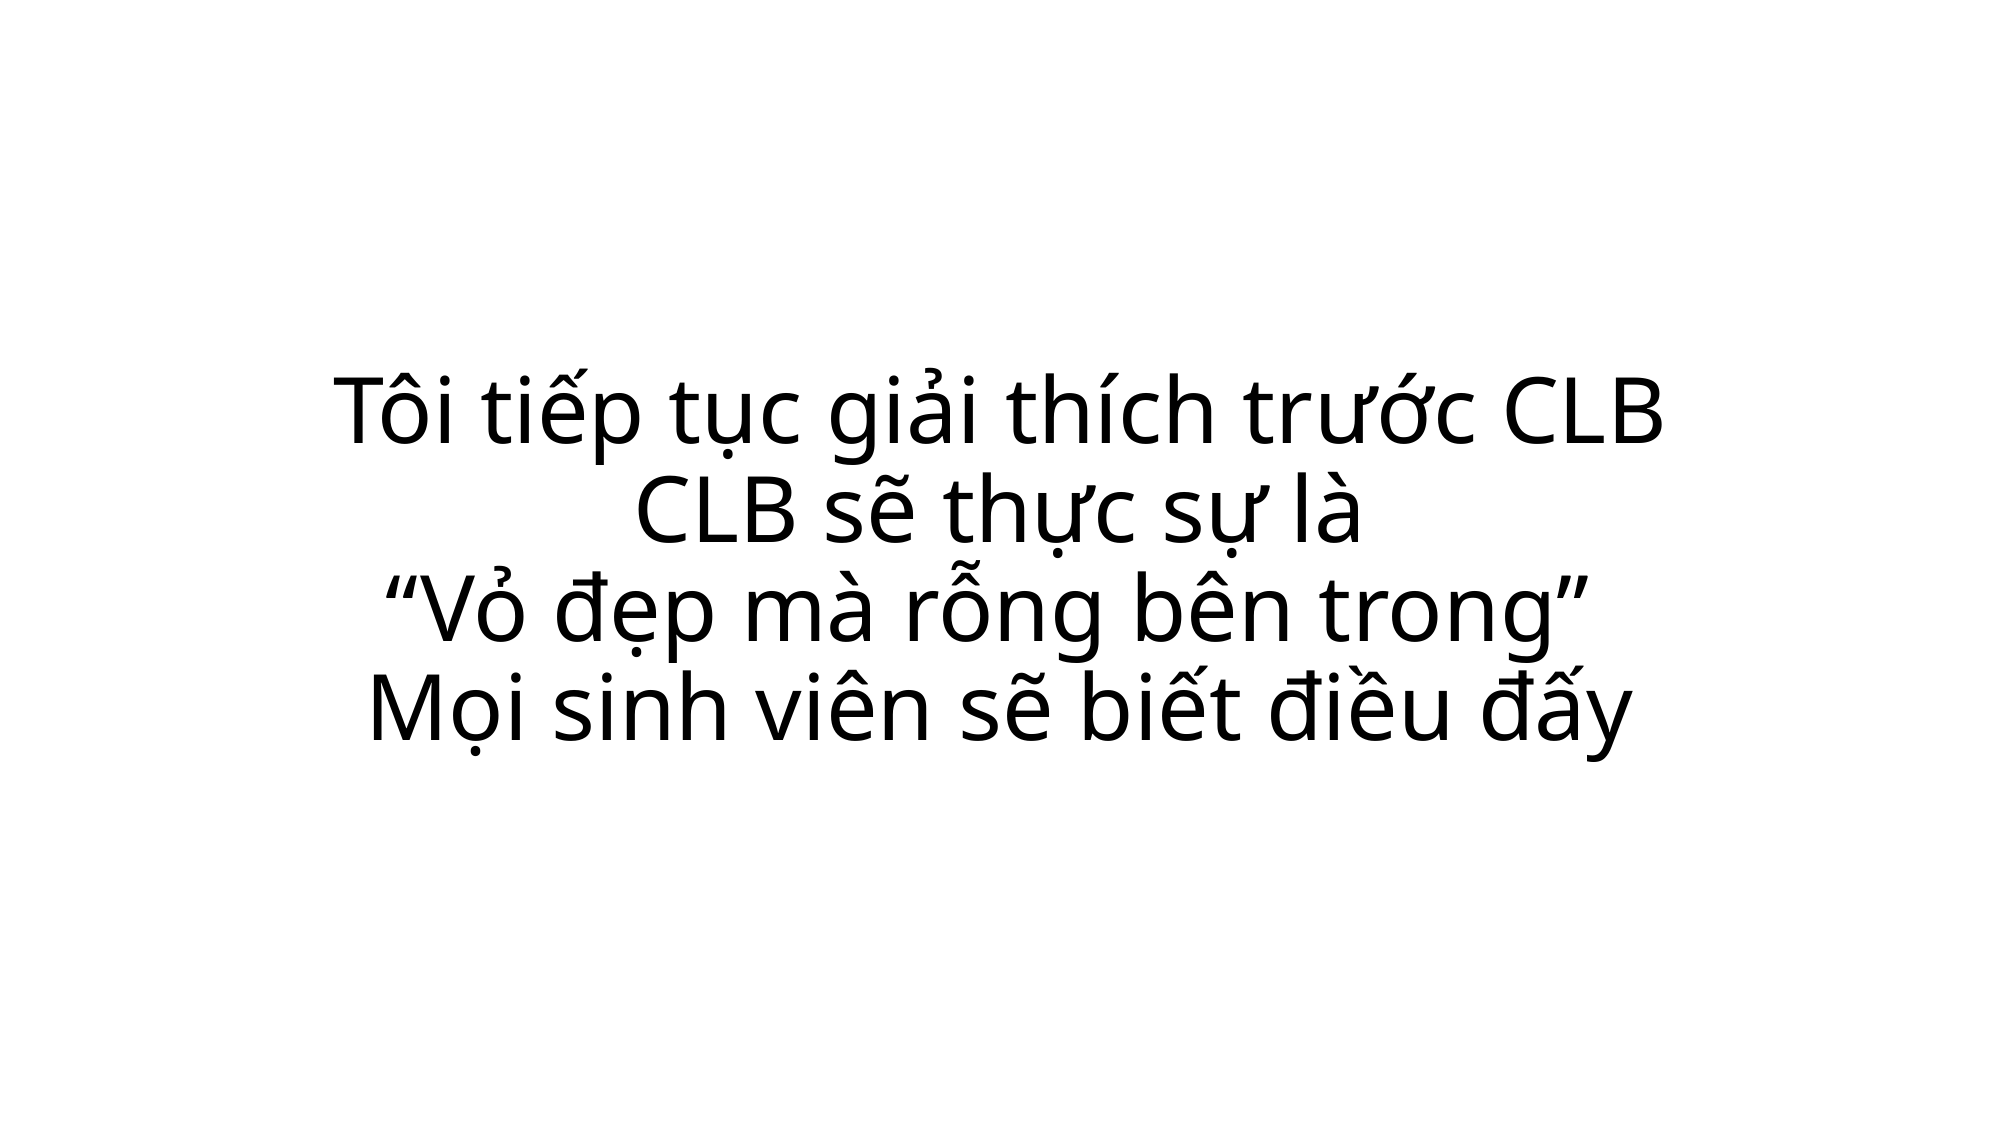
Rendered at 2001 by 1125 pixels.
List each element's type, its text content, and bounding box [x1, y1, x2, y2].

title Tôi tiếp tục giải thích trước CLB CLB sẽ thực sự là “Vỏ đẹp mà rỗng bên trong” Mọi sinh viên sẽ biết điều đấy [0, 0, 2000, 1125]
